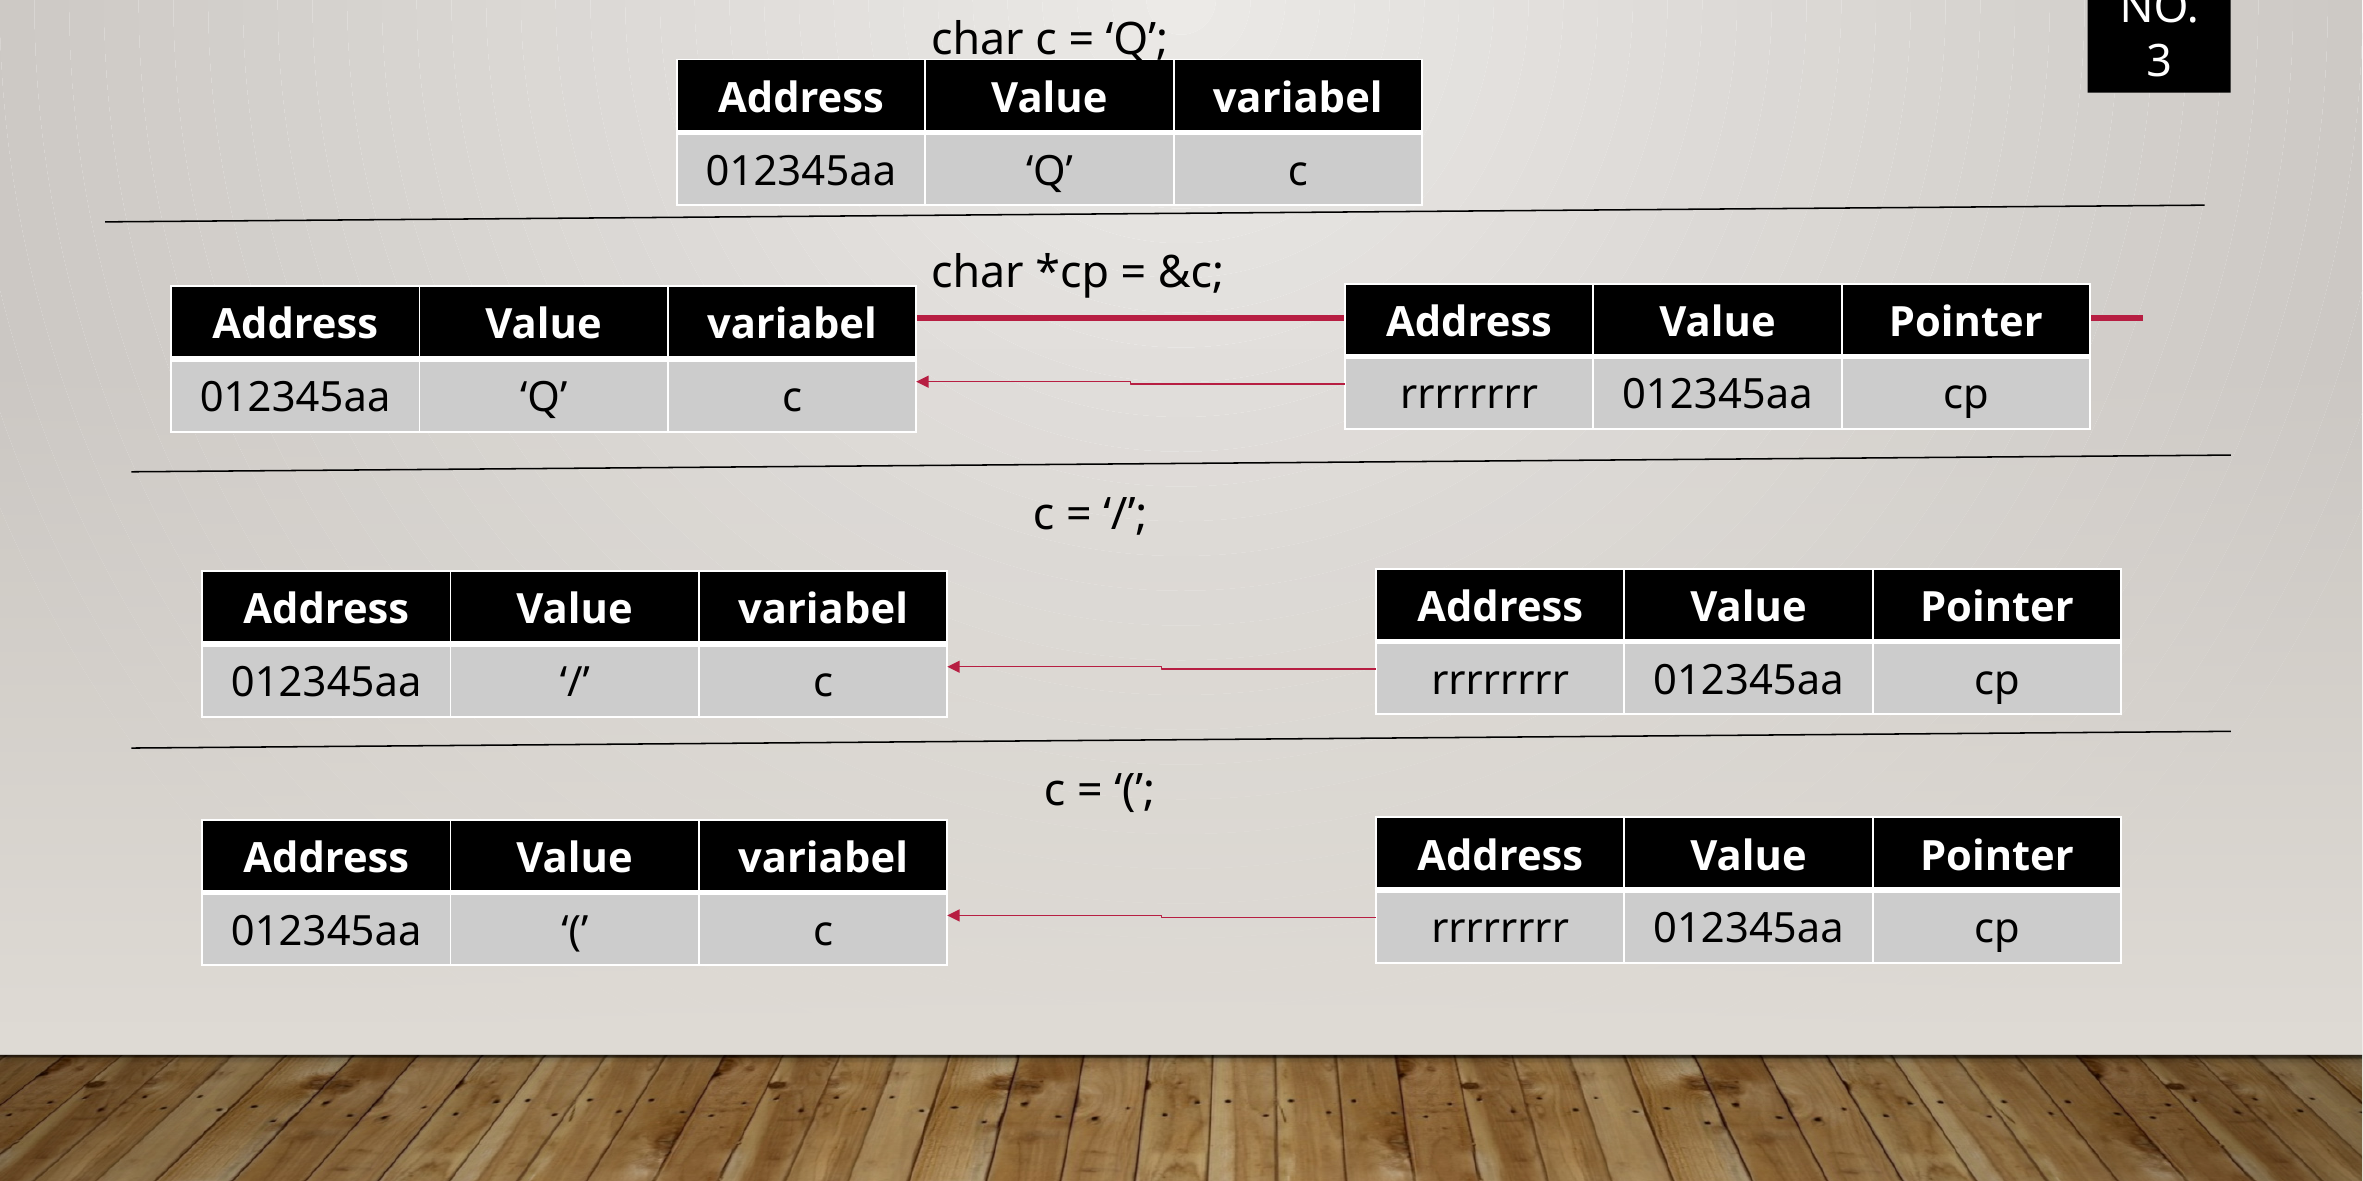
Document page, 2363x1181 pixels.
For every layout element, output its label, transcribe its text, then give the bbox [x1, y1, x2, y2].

text_box c = ‘(’; [1029, 753, 1613, 822]
table_cell ‘Q’ [420, 362, 667, 431]
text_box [131, 731, 2232, 749]
table_cell 012345aa [678, 135, 924, 204]
table_header Pointer [1874, 818, 2120, 887]
table_cell rrrrrrrr [1377, 893, 1623, 962]
table_cell ‘(’ [451, 895, 698, 964]
table_cell 012345aa [1625, 893, 1872, 962]
table_header Address [203, 572, 450, 641]
table_cell cp [1874, 893, 2120, 962]
table_header Pointer [1874, 570, 2120, 639]
table_header Address [203, 821, 450, 890]
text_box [947, 666, 1377, 670]
table_header Pointer [1843, 285, 2089, 354]
table_cell c [700, 647, 946, 716]
table_cell ‘/’ [451, 647, 698, 716]
text_box c = ‘/’; [1018, 476, 1602, 546]
table_cell 012345aa [203, 647, 450, 716]
table_cell rrrrrrrr [1346, 359, 1592, 428]
table_cell ‘Q’ [926, 135, 1173, 204]
table_cell c [669, 362, 915, 431]
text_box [916, 381, 1346, 385]
table_header variabel [700, 821, 946, 890]
text_box char *cp = &c; [916, 235, 1501, 305]
table_header Value [451, 572, 698, 641]
text_box NO. 3 [2087, 0, 2231, 93]
table_header Address [1346, 285, 1592, 354]
table_cell 012345aa [203, 895, 450, 964]
table_cell c [1175, 135, 1421, 204]
table_header Address [678, 60, 924, 130]
table_header Value [420, 287, 667, 356]
table_header Value [451, 821, 698, 890]
table_header Address [1377, 570, 1623, 639]
table_header Value [1625, 570, 1872, 639]
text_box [104, 204, 2205, 223]
table_cell cp [1843, 359, 2089, 428]
table_cell 012345aa [172, 362, 419, 431]
table_header variabel [1175, 71, 1421, 130]
table_cell 012345aa [1594, 359, 1841, 428]
table_header Value [926, 71, 1173, 130]
table_cell cp [1874, 644, 2120, 713]
table_cell rrrrrrrr [1377, 644, 1623, 713]
table_header variabel [700, 572, 946, 641]
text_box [131, 454, 2232, 473]
table_cell c [700, 895, 946, 964]
text_box char c = ‘Q’; [916, 2, 1501, 71]
table_cell 012345aa [1625, 644, 1872, 713]
table_header variabel [669, 287, 915, 356]
picture [0, 1055, 2363, 1181]
table_header Address [1377, 818, 1623, 887]
table_header Value [1594, 285, 1841, 354]
table_header Value [1625, 818, 1872, 887]
table_header Address [172, 287, 419, 356]
